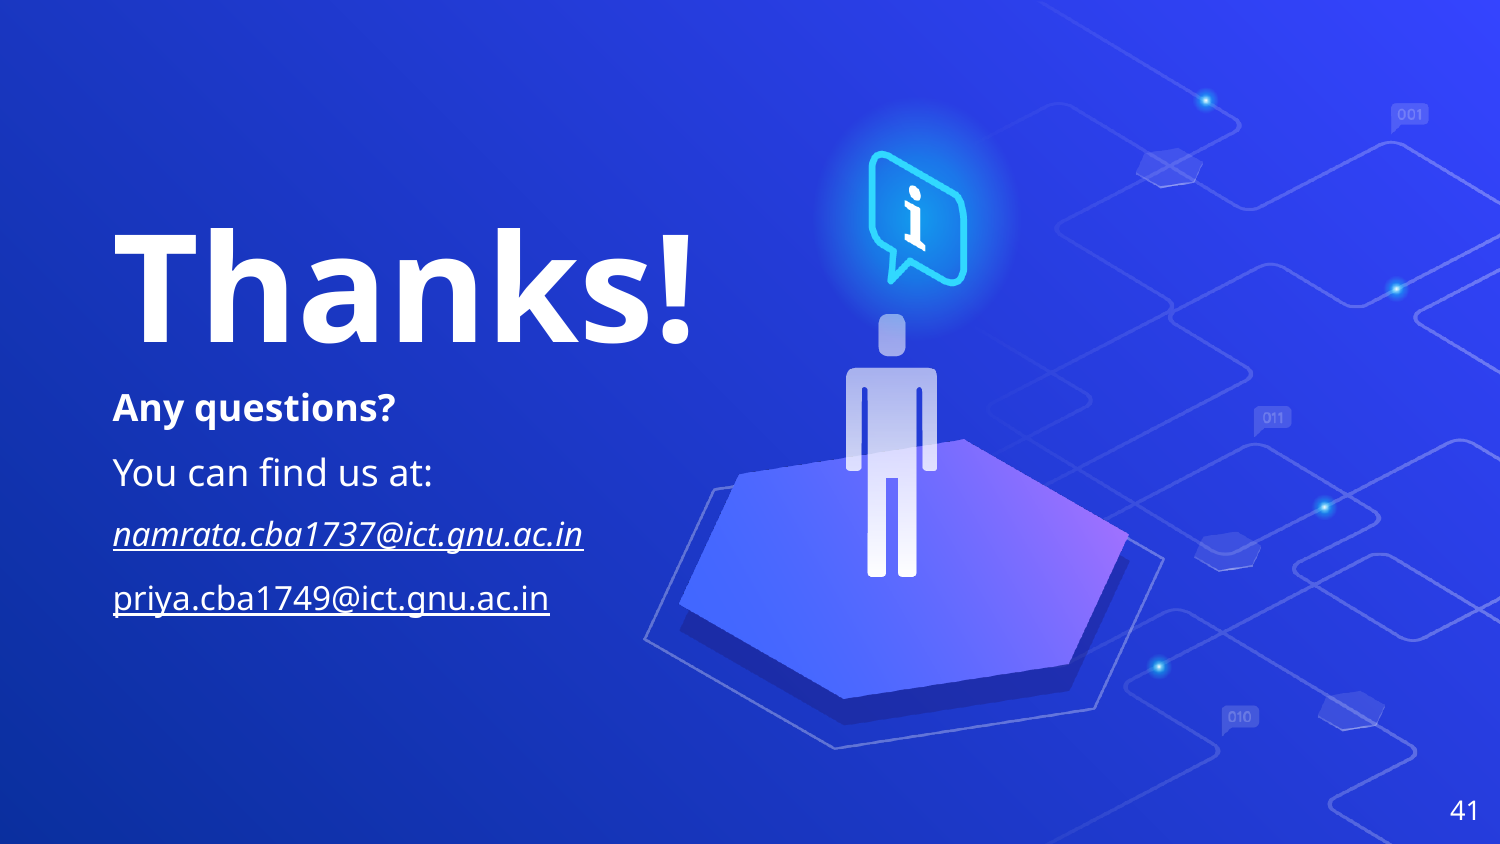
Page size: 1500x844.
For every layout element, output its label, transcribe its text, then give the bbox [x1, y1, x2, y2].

slide_number 41 [1391, 779, 1482, 844]
title Thanks! [112, 220, 706, 373]
subtitle Any questions? You can find us at: namrata.cba1737@ict.gnu.ac.in priya.cba1749@ict.gnu.ac.in [112, 377, 749, 624]
picture [0, 0, 1500, 844]
